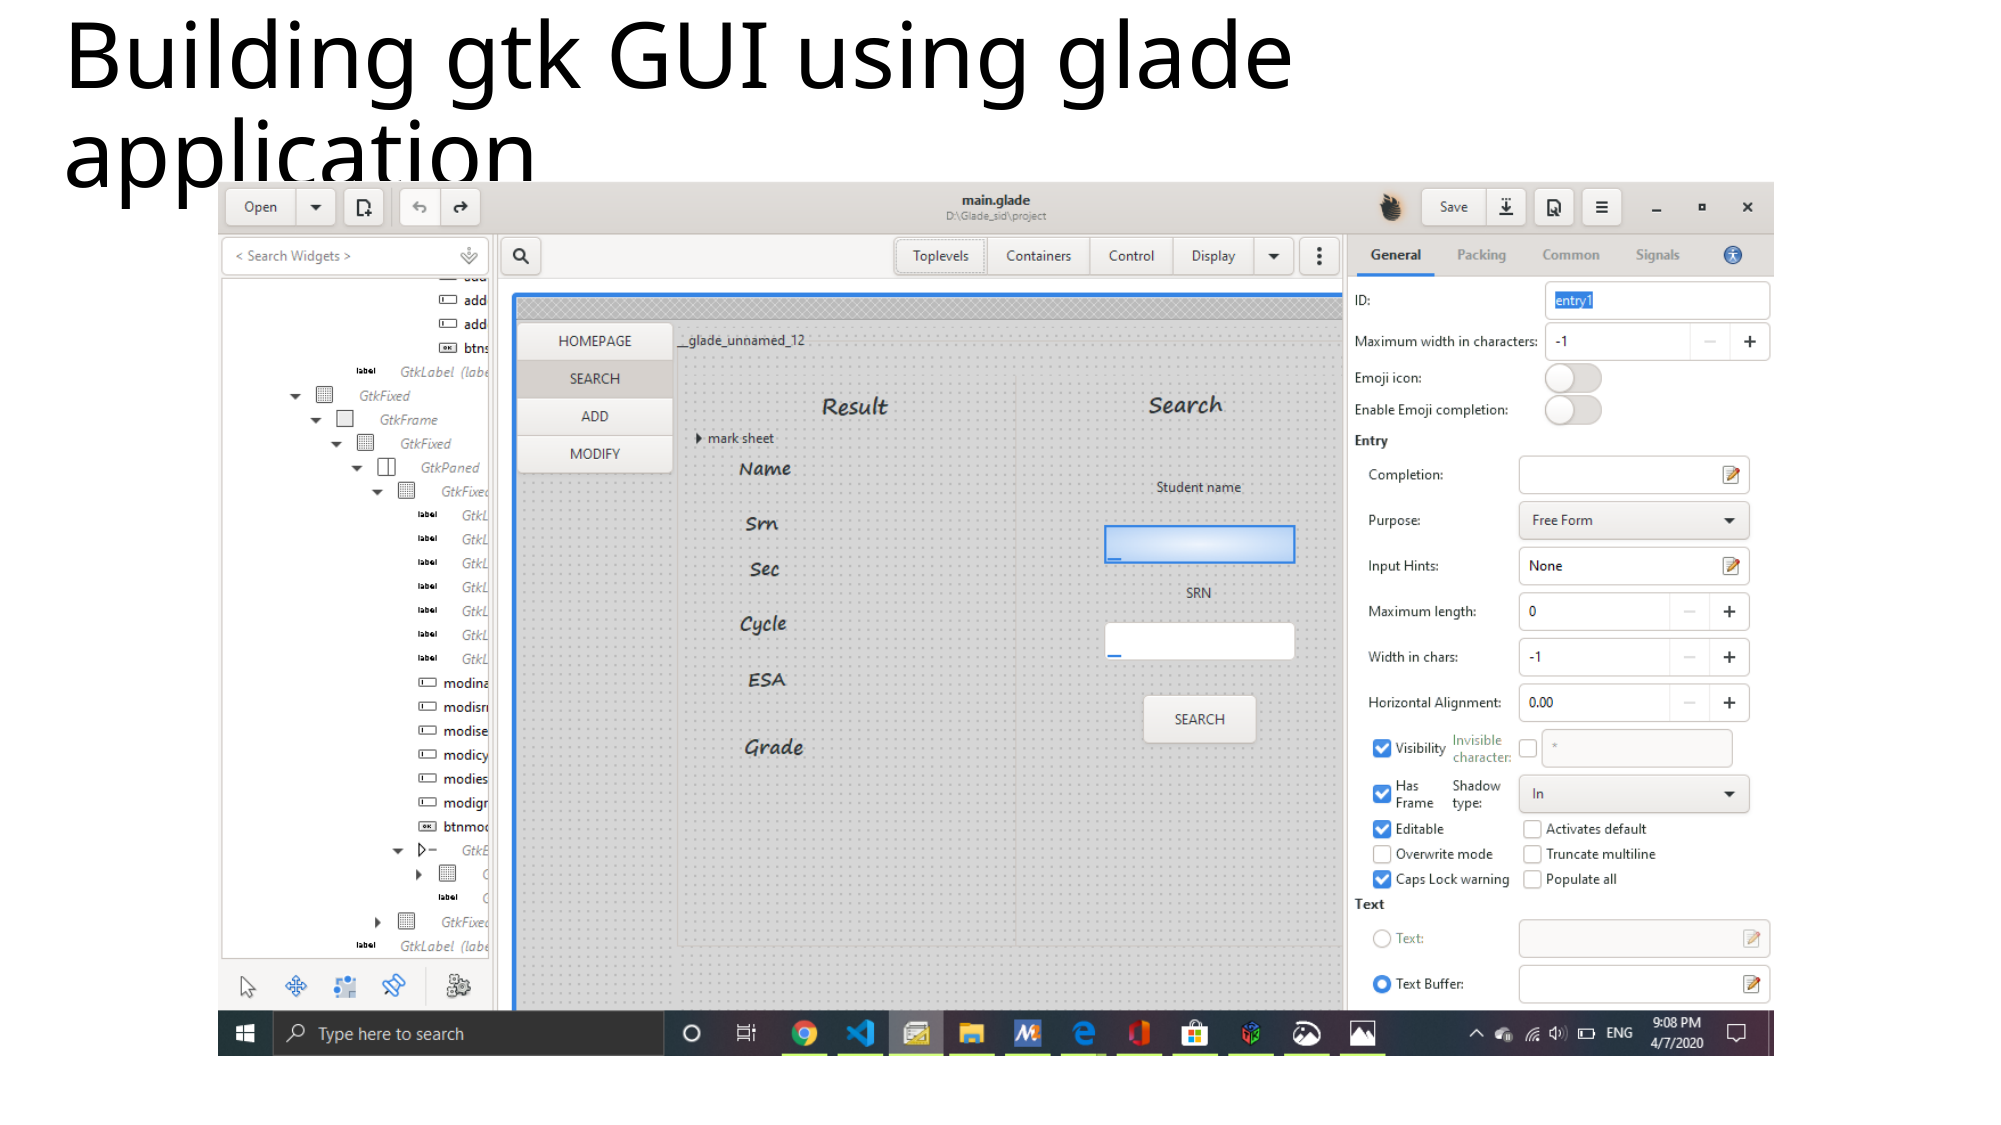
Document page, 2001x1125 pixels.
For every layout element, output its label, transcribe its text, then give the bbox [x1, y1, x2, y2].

title Building gtk GUI using glade application [48, 0, 1774, 218]
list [218, 181, 1774, 1056]
